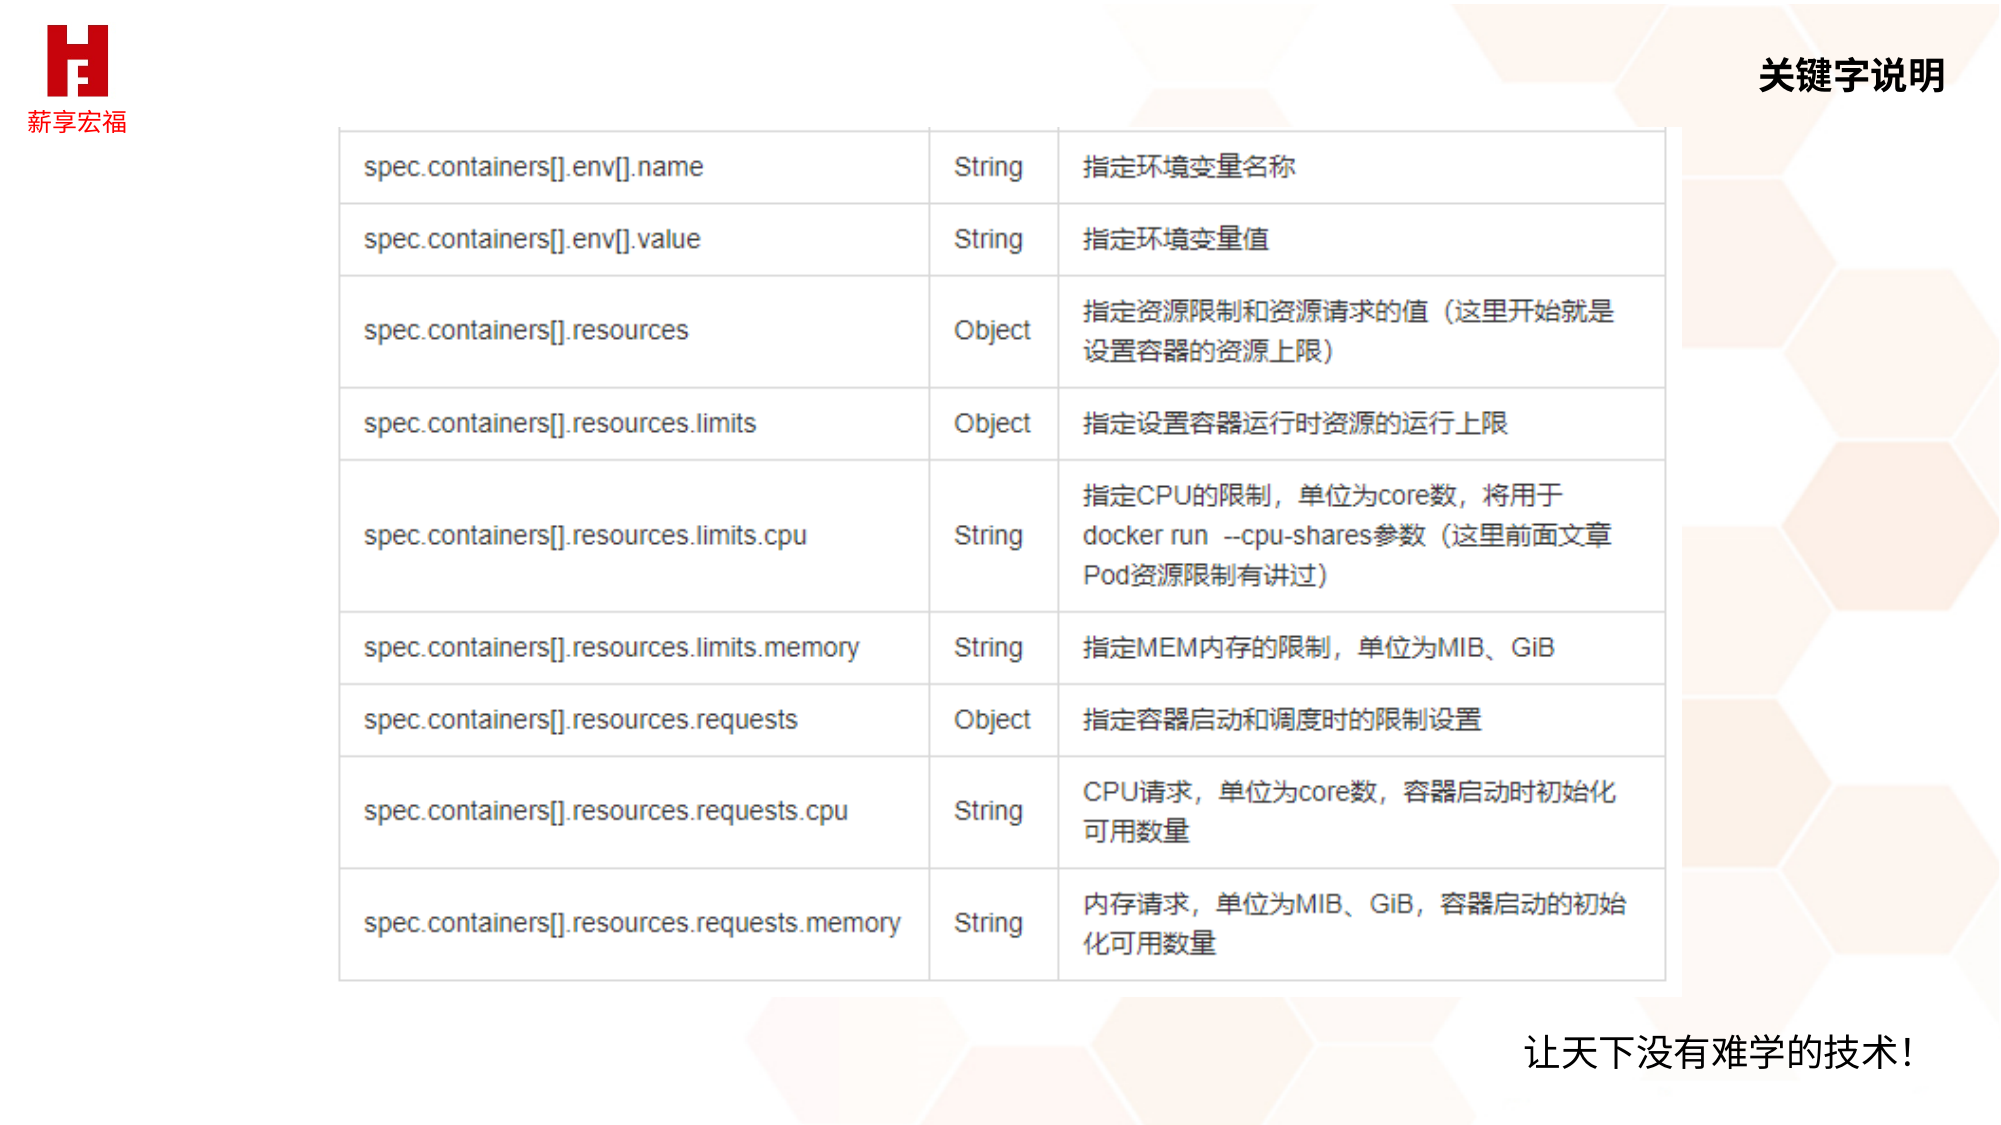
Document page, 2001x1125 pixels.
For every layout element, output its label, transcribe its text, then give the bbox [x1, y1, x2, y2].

text_box 关键字说明 [1468, 44, 1961, 105]
picture [0, 4, 2000, 1125]
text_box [12, 22, 144, 145]
